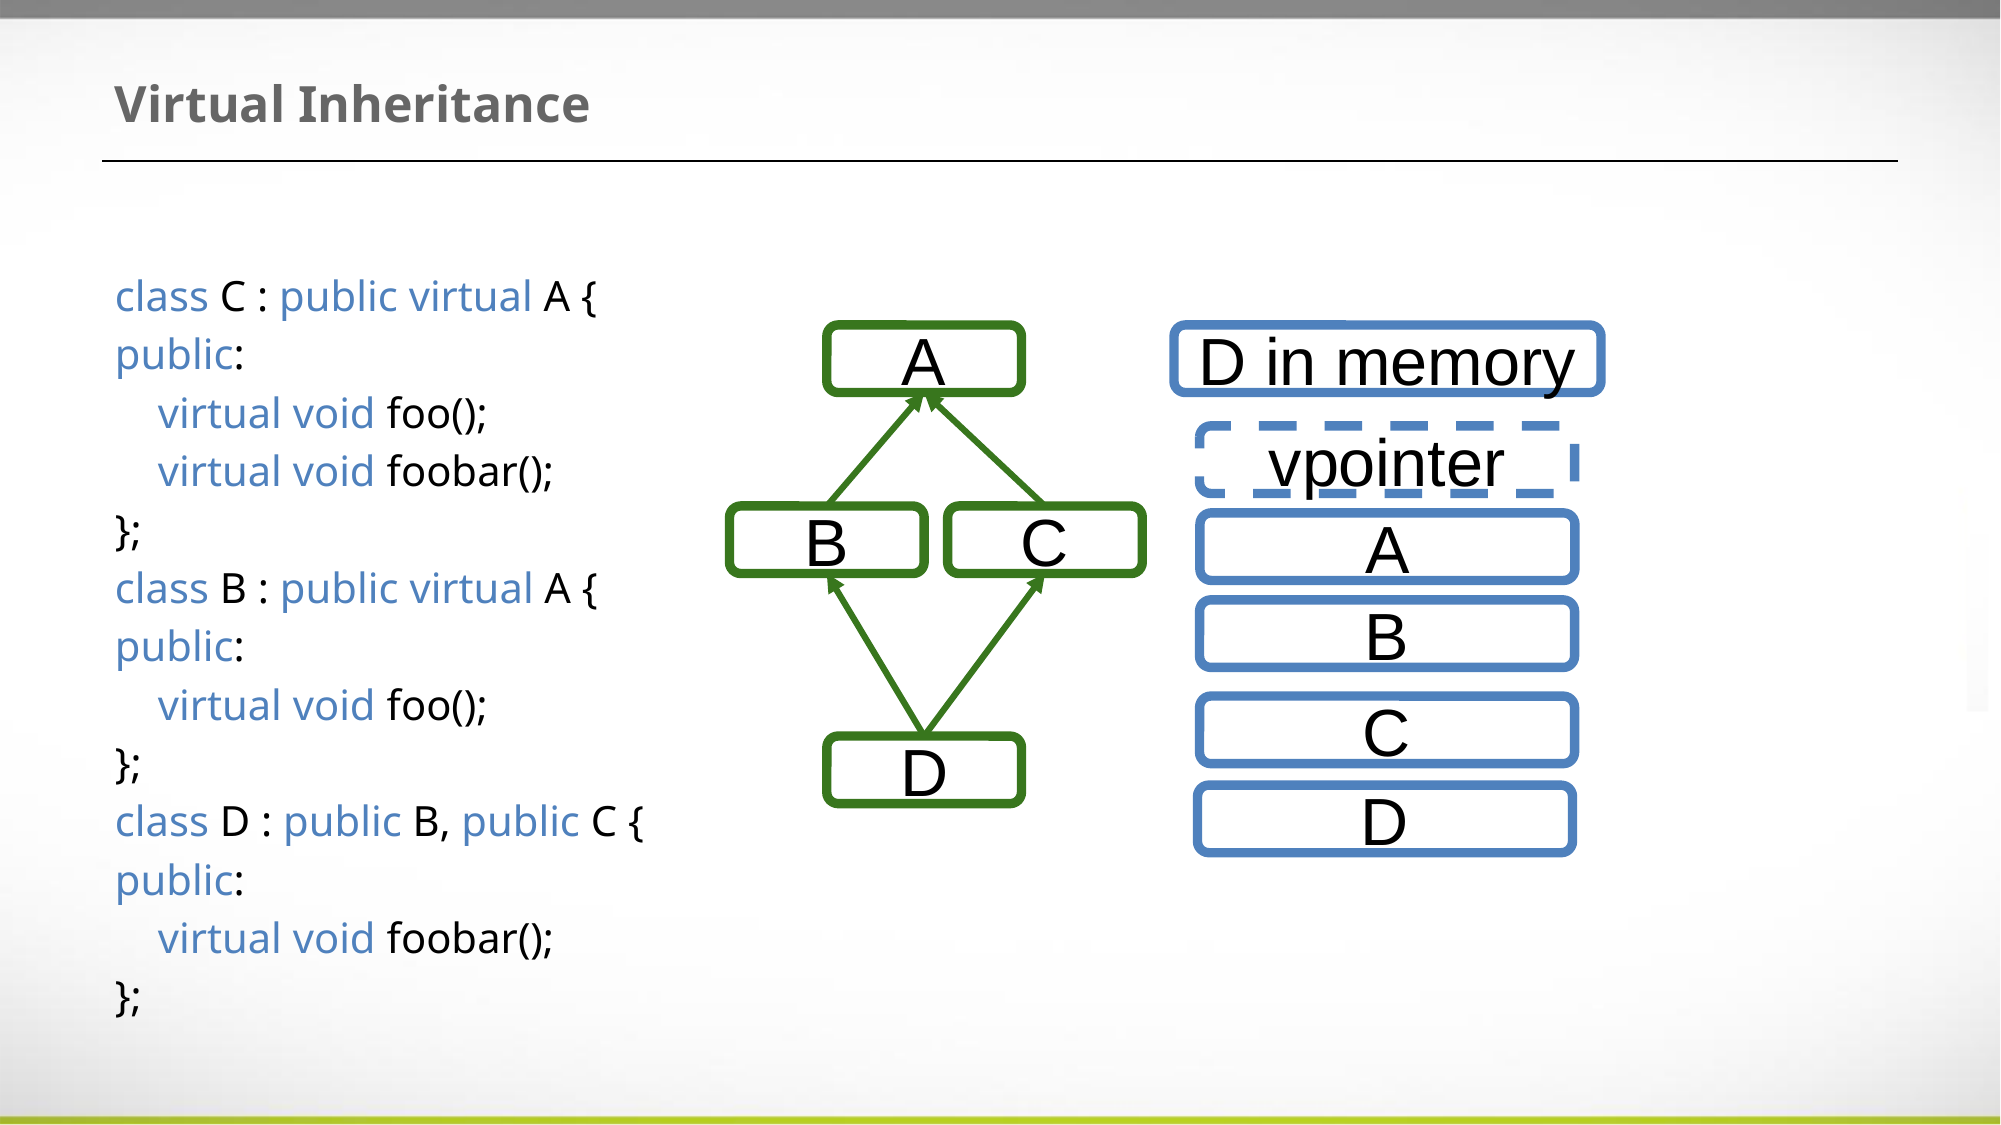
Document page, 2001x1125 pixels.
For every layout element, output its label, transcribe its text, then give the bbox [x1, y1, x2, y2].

text_box B [729, 505, 925, 574]
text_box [923, 392, 1046, 507]
text_box vpointer [1199, 425, 1575, 494]
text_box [826, 392, 921, 507]
title Virtual Inheritance [99, 45, 1900, 161]
picture [0, 0, 2001, 1125]
text_box D in memory [1173, 324, 1602, 393]
text_box B [1199, 599, 1575, 668]
list class C : public virtual A { public: virtual void foo(); virtual void foobar(); }; class B : public virtual A { public: virtual void foo(); }; class D : public B, public C { public: virtual void foobar(); }; [99, 262, 1900, 1005]
text_box D [826, 745, 1022, 804]
text_box C [947, 505, 1143, 574]
text_box A [826, 324, 1022, 390]
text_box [826, 573, 921, 737]
text_box D [1197, 785, 1573, 853]
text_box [923, 573, 1046, 737]
text_box A [1199, 512, 1575, 581]
text_box C [1199, 696, 1575, 764]
